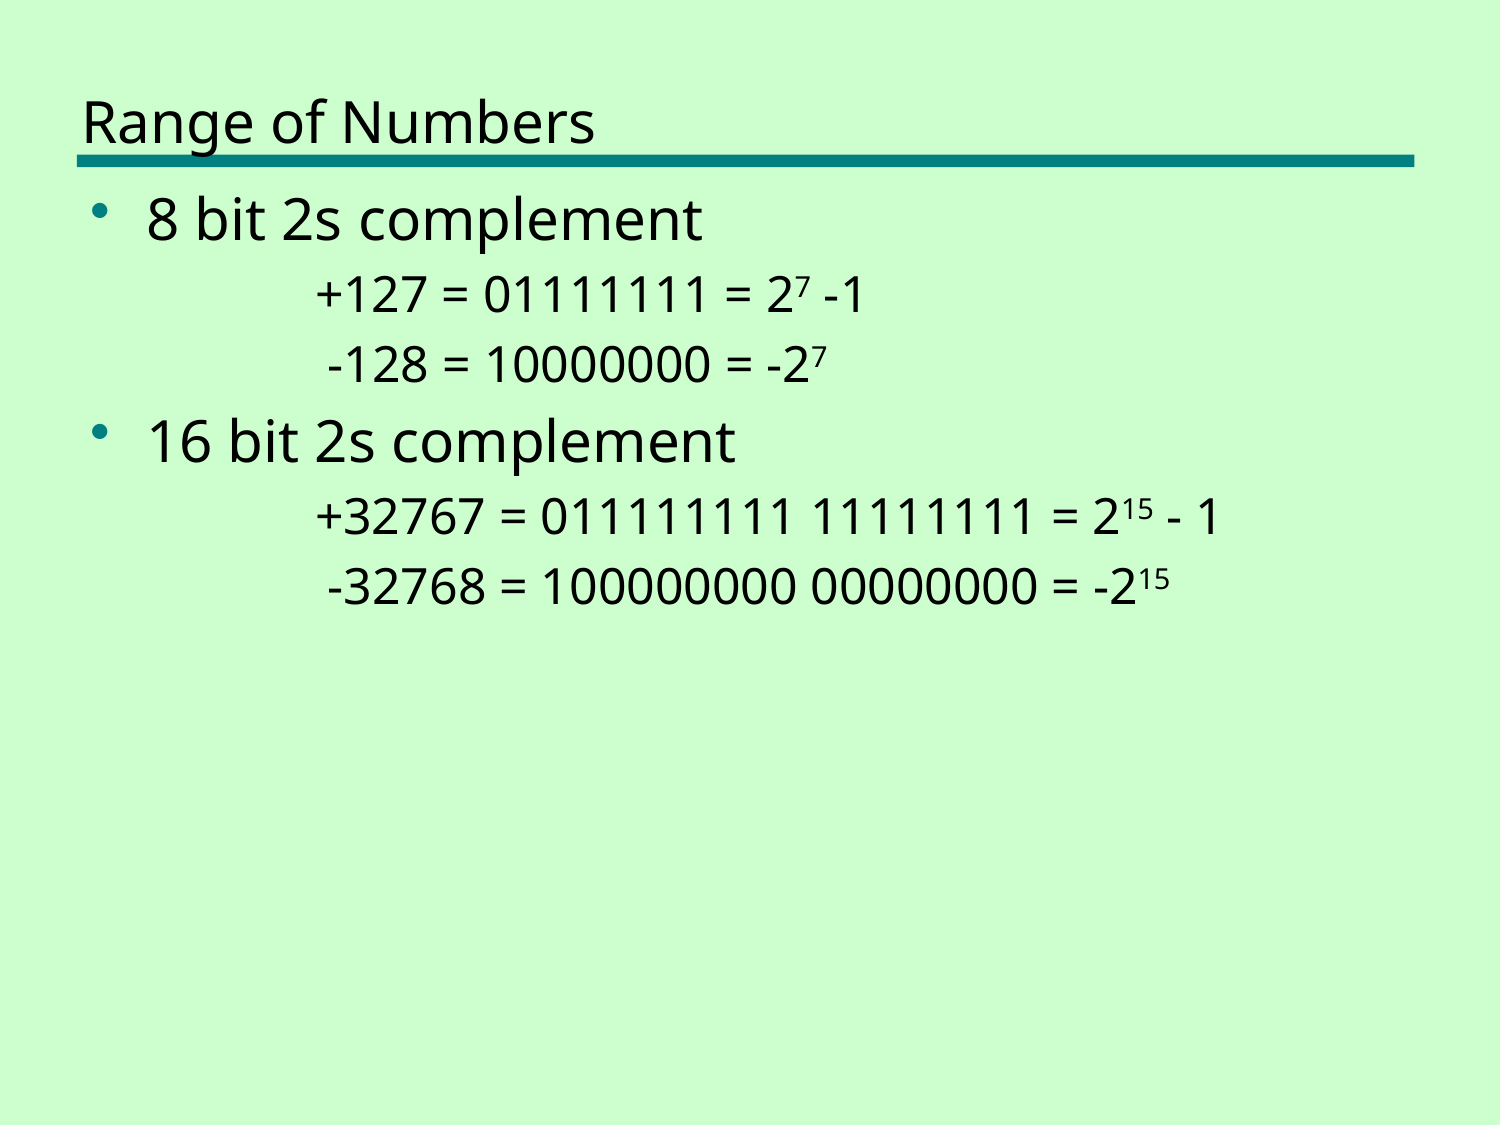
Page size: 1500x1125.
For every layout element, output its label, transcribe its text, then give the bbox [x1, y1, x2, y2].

title Range of Numbers [66, 24, 1413, 163]
list 8 bit 2s complement +127 = 01111111 = 27 -1 -128 = 10000000 = -27 16 bit 2s complement +32767 = 011111111 11111111 = 215 - 1 -32768 = 100000000 00000000 = -215 [75, 174, 1417, 1100]
